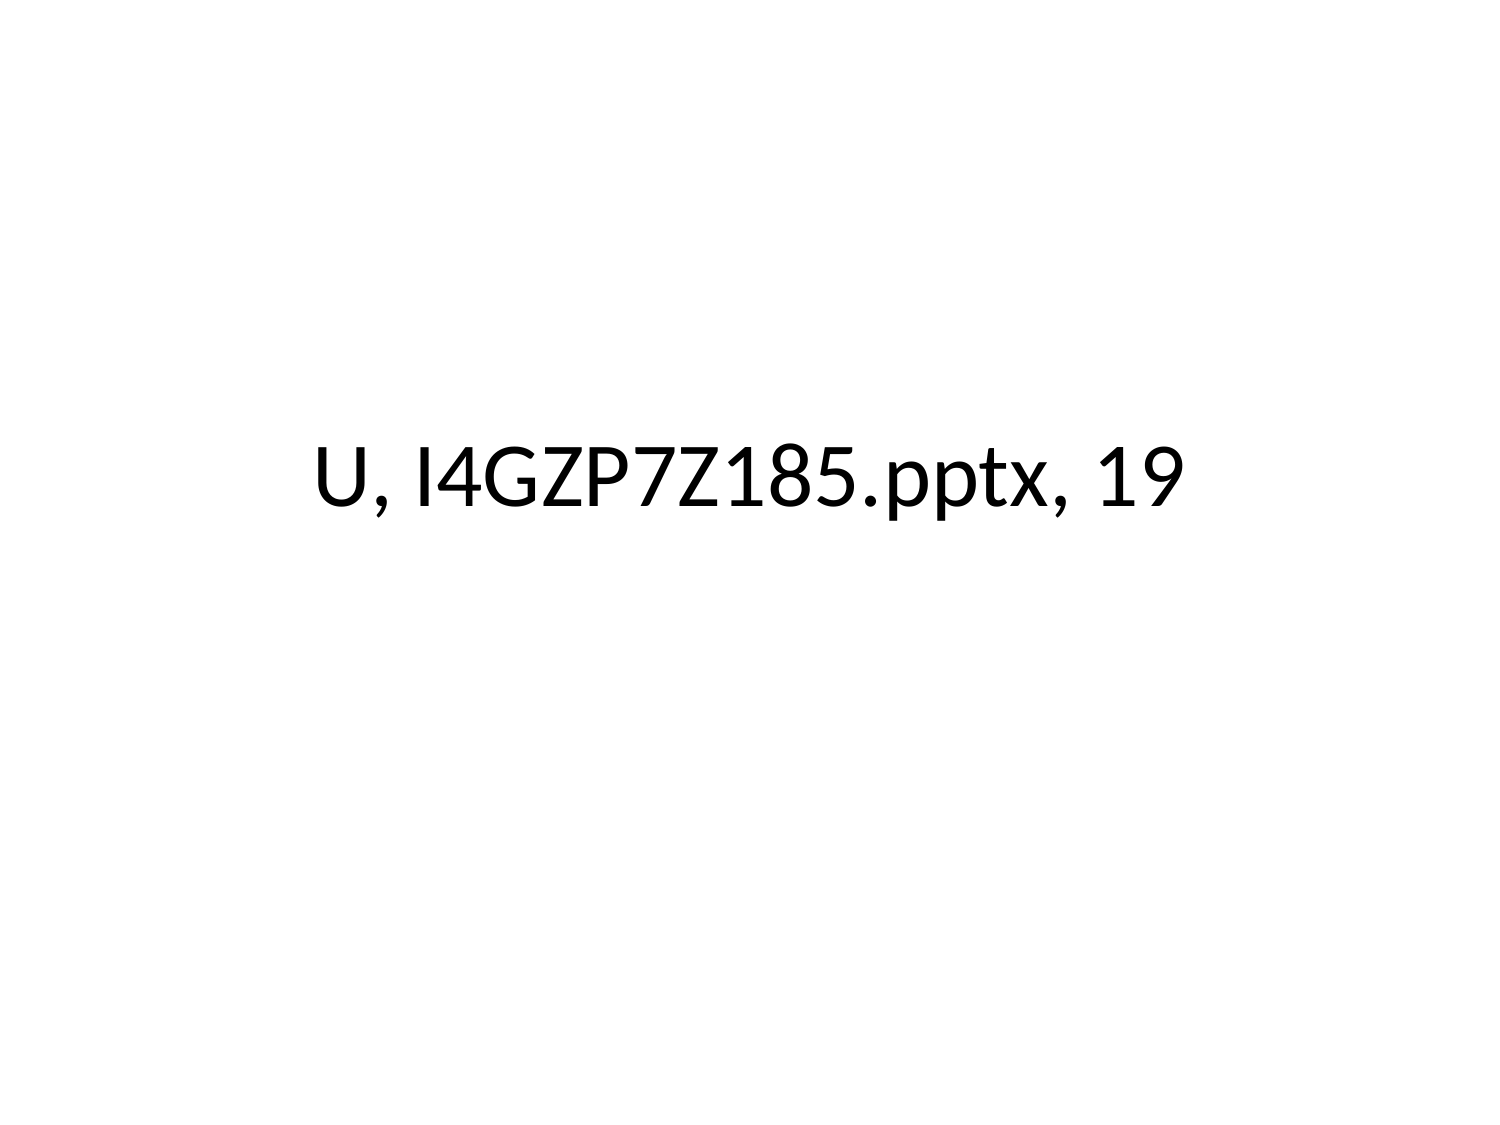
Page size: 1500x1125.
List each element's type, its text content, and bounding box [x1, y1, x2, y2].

title U, I4GZP7Z185.pptx, 19 [112, 349, 1388, 591]
